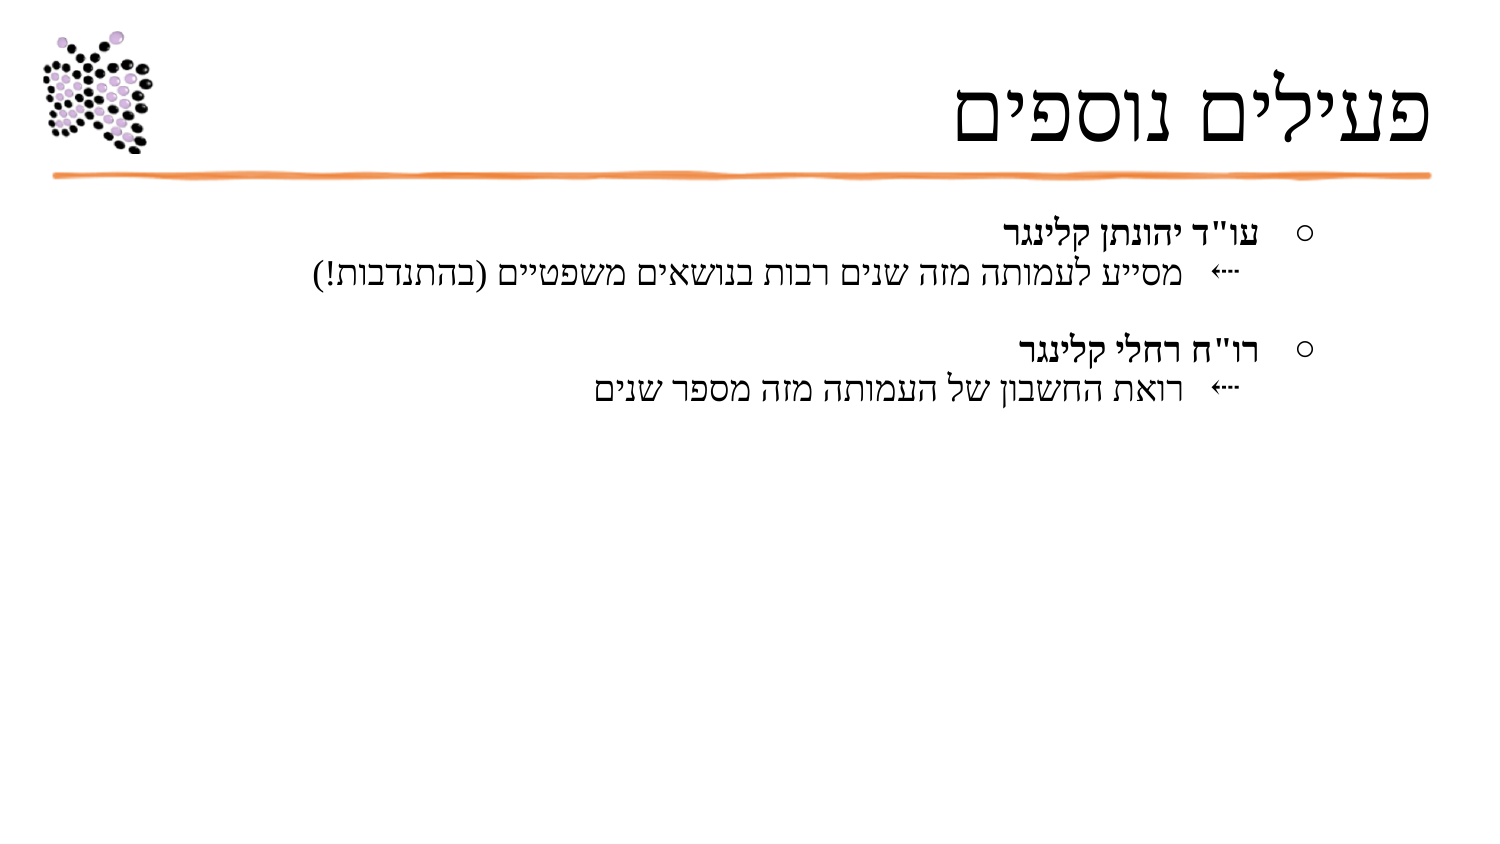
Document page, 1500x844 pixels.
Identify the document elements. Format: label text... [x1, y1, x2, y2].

list עו"ד יהונתן קלינגר מסייע לעמותה מזה שנים רבות בנושאים משפטיים (בהתנדבות!) רו"ח רחלי קלינגר רואת החשבון של העמותה מזה מספר שנים [27, 199, 1426, 710]
picture [41, 15, 1442, 200]
title פעילים נוספים [178, 38, 1449, 149]
